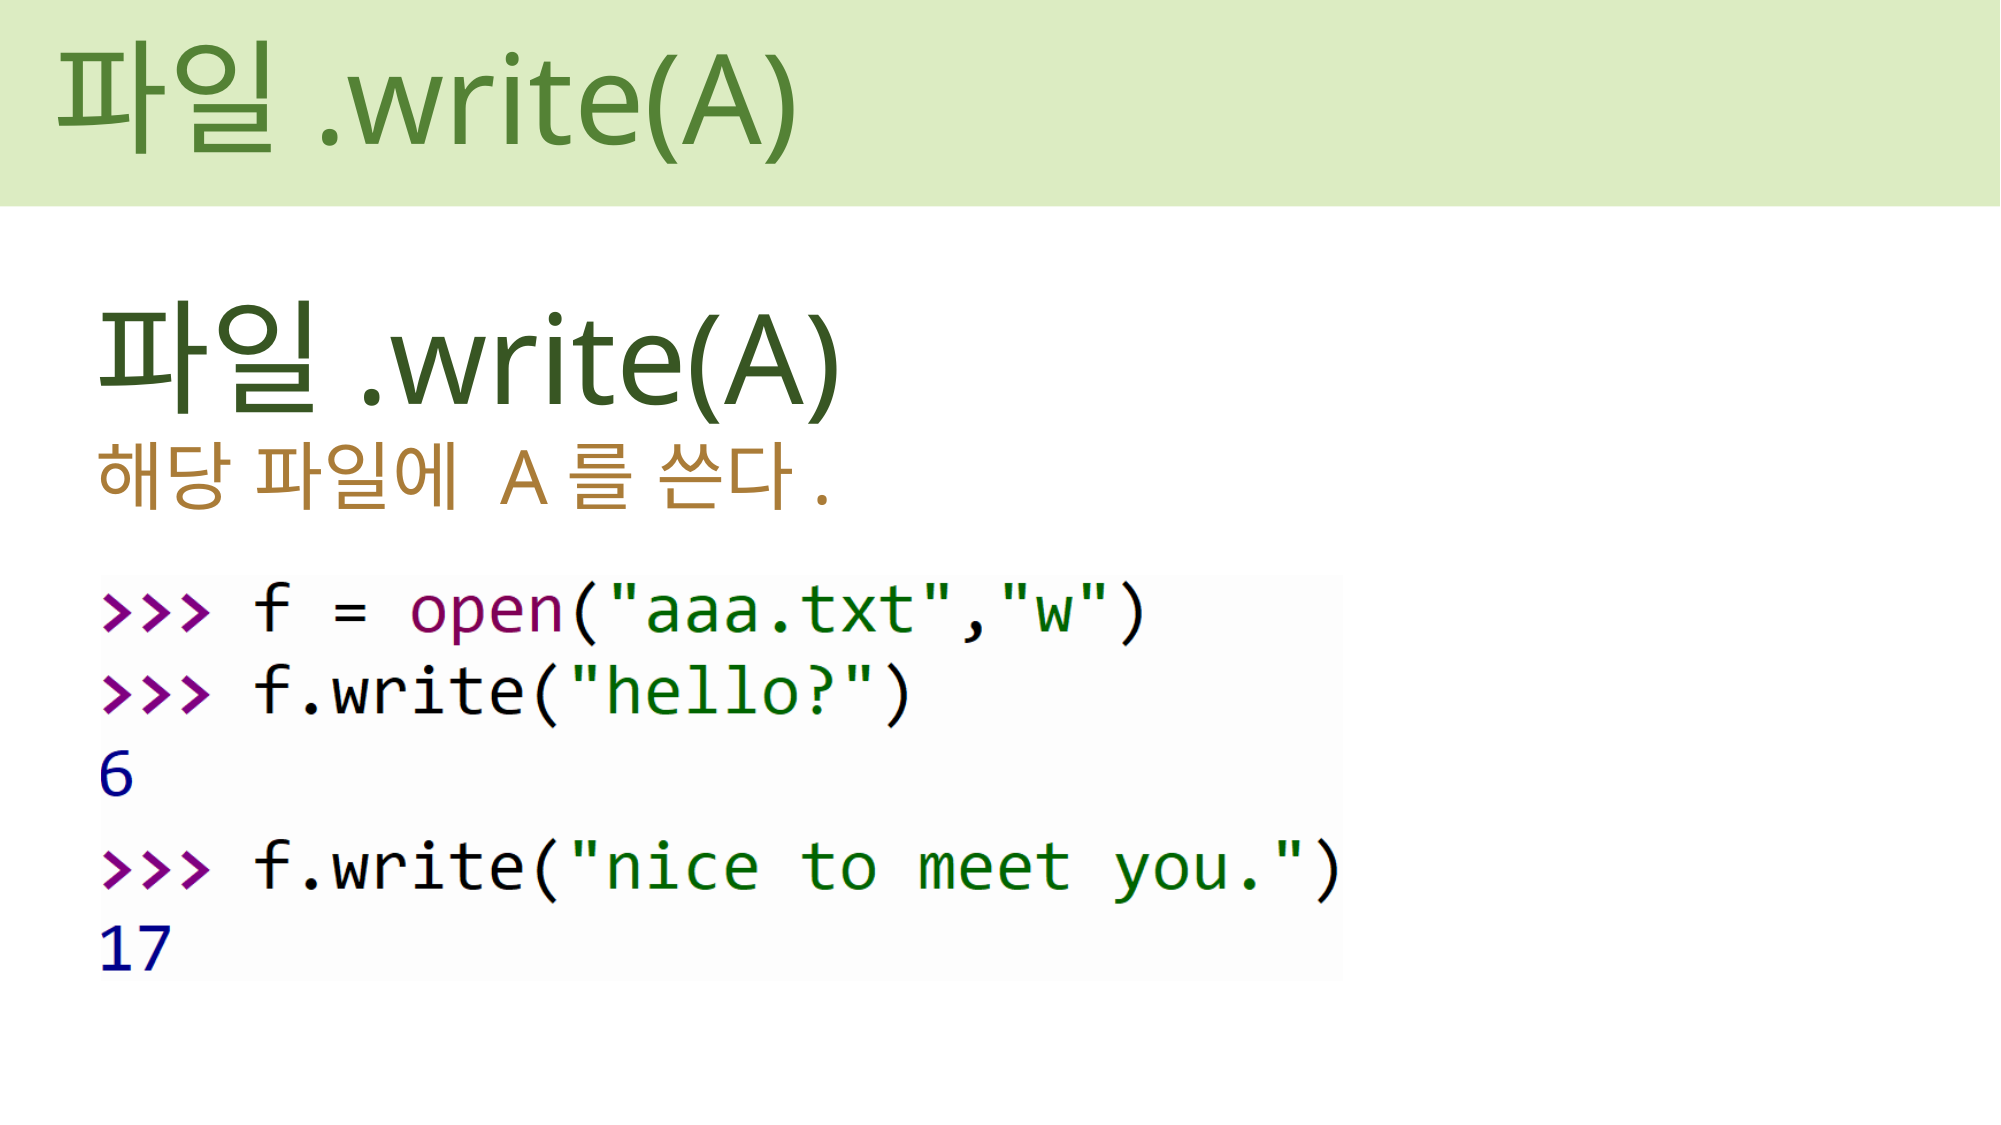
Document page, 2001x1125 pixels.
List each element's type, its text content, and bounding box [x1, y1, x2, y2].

text_box 파일.write(A) [38, 12, 1861, 178]
picture [101, 575, 1343, 981]
text_box [0, 0, 2000, 207]
text_box 파일.write(A) 해당 파일에 A를 쓴다. [81, 272, 2000, 528]
